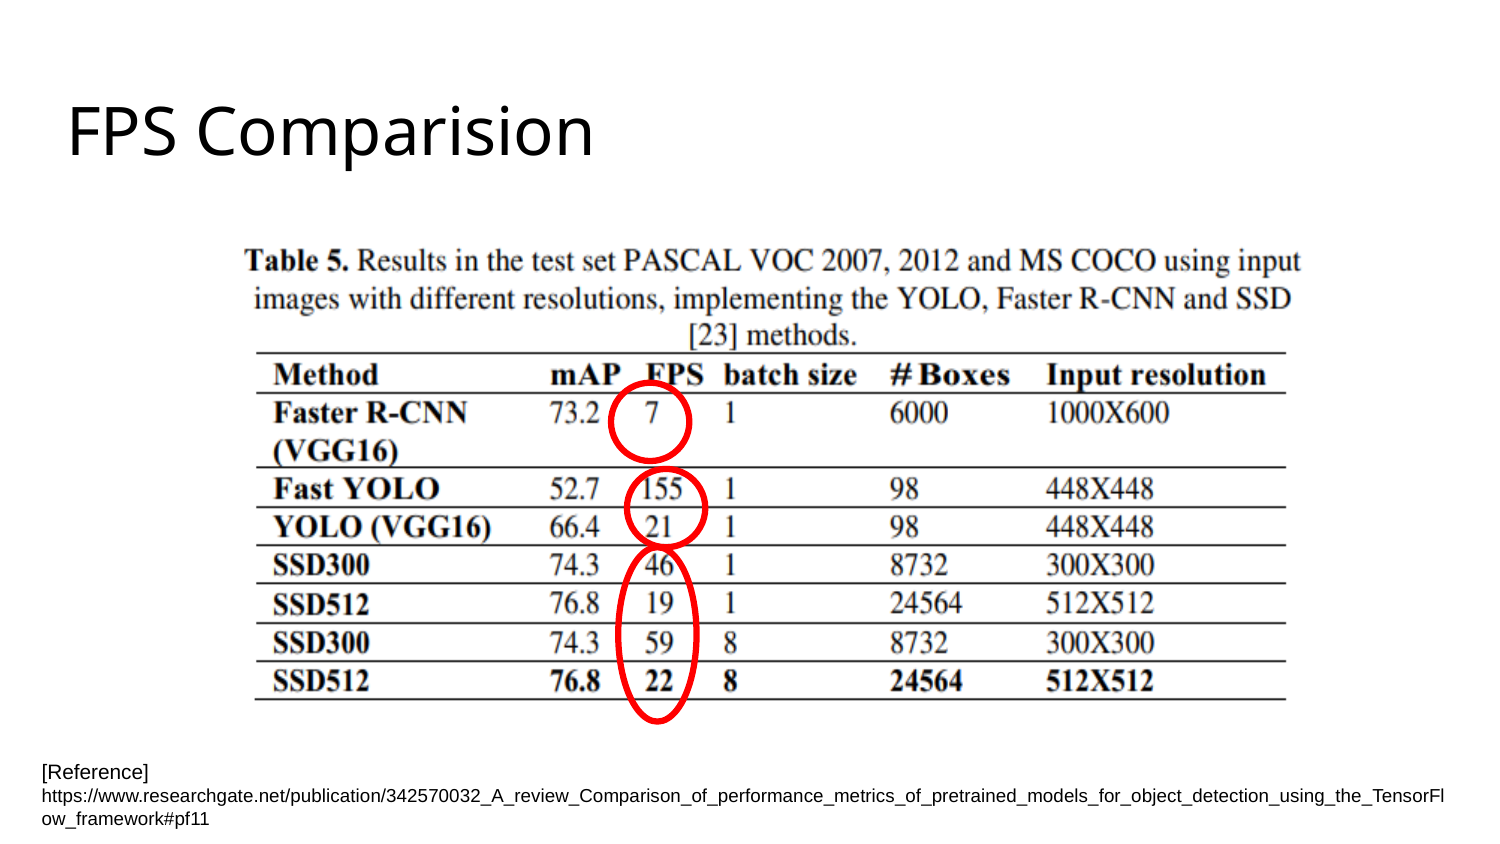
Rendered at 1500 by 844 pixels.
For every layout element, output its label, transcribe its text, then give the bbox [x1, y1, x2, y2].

text_box [Reference] https://www.researchgate.net/publication/342570032_A_review_Comparison_of_performance_metrics_of_pretrained_models_for_object_detection_using_the_TensorFlow_framework#pf11 [26, 743, 1468, 844]
title FPS Comparision [51, 72, 1449, 167]
picture [153, 188, 1320, 722]
